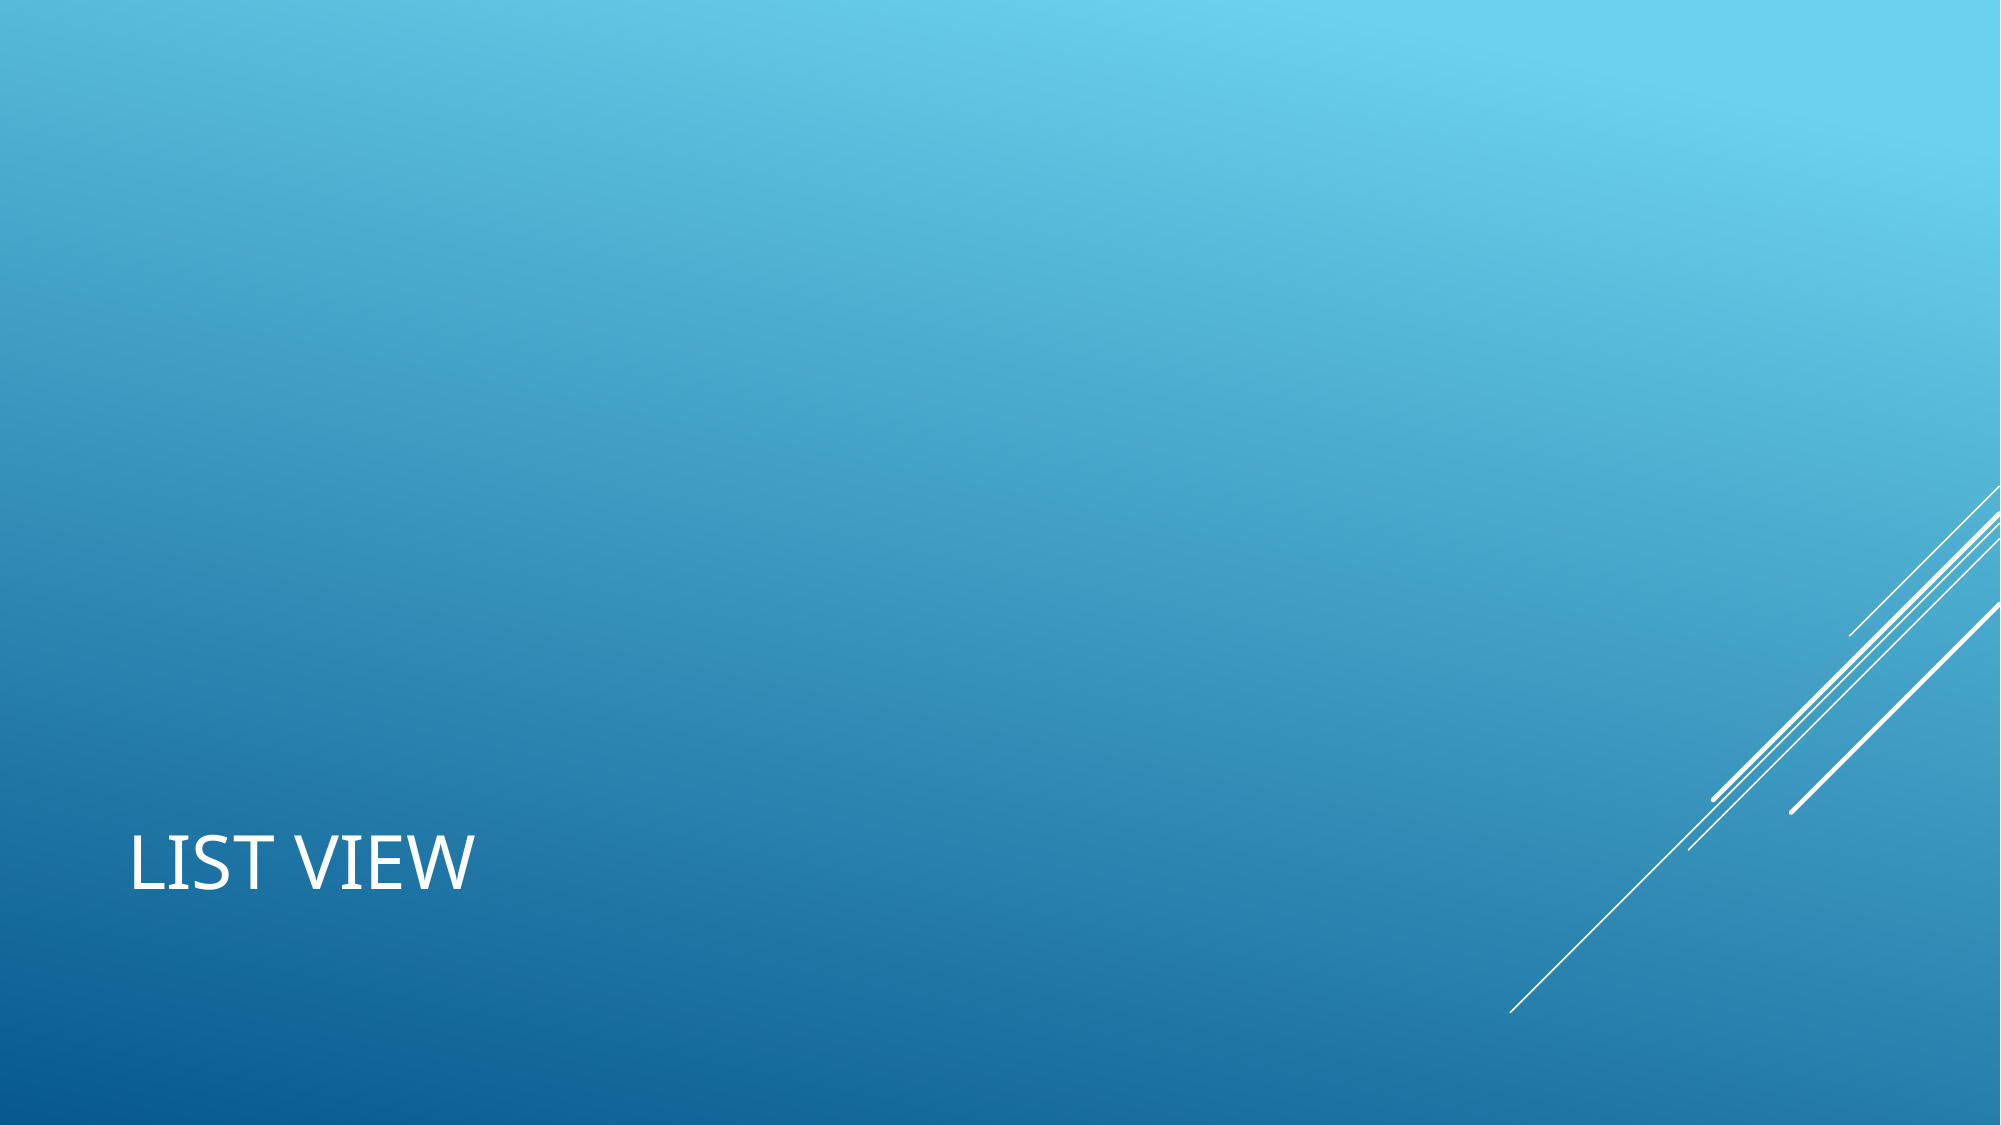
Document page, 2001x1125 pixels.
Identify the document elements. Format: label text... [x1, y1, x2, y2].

title List View [112, 736, 1513, 984]
